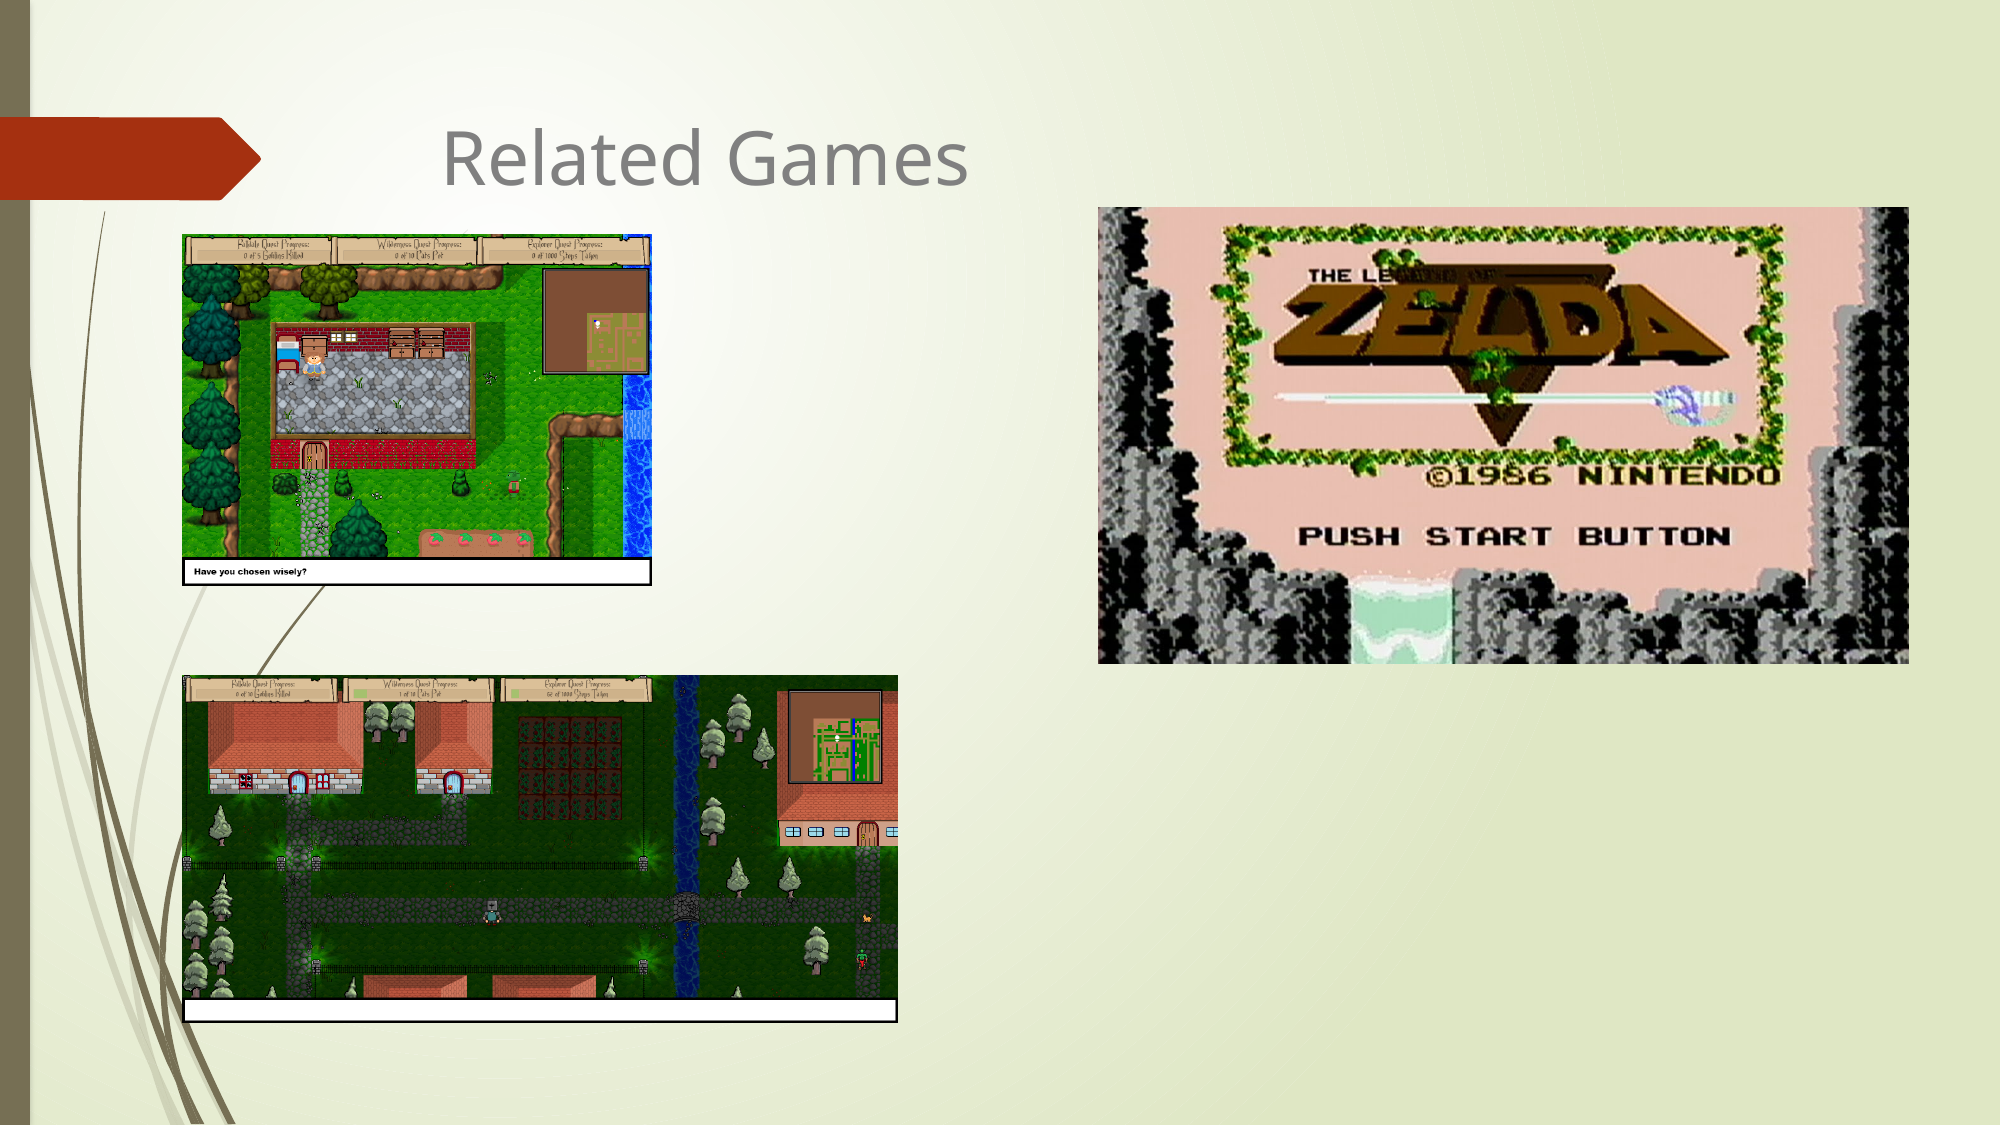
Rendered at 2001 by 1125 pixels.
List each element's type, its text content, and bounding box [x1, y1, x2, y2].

picture [1097, 207, 1909, 664]
title Related Games [425, 102, 1888, 313]
picture [182, 233, 653, 587]
picture [182, 674, 898, 1023]
